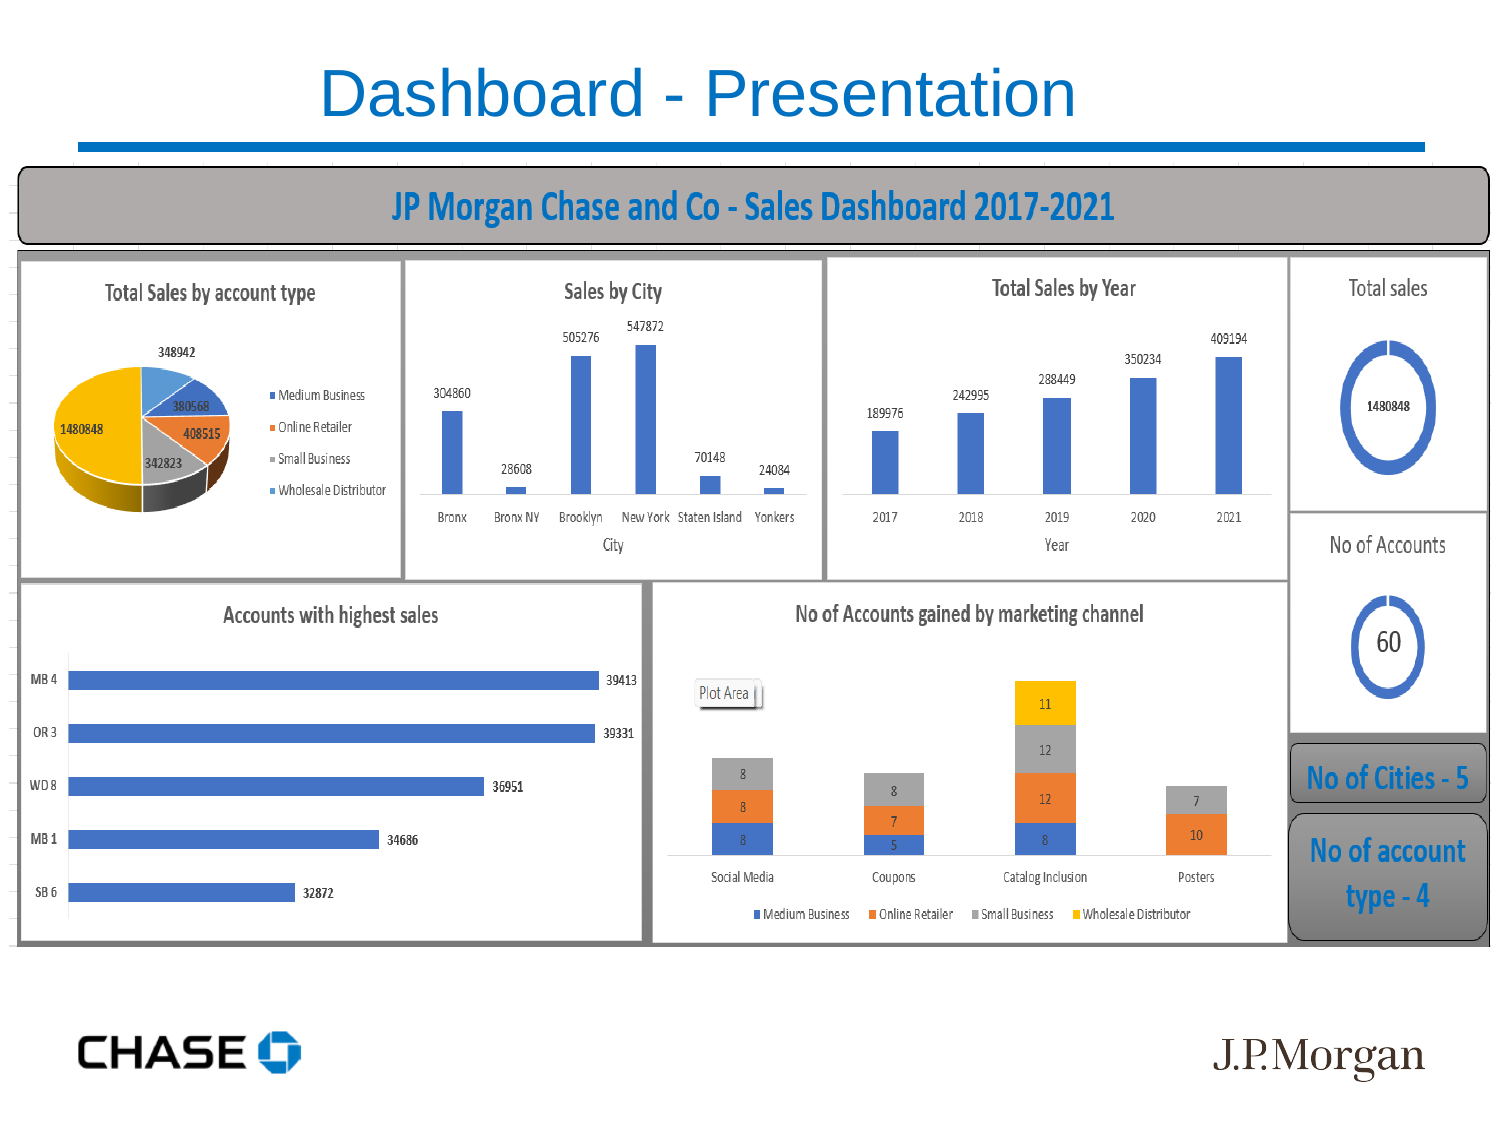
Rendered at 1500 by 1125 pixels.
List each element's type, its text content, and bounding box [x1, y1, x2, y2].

text_box [1213, 1039, 1425, 1083]
text_box Dashboard - Presentation [319, 49, 1500, 130]
picture [74, 1028, 308, 1077]
picture [9, 162, 1491, 947]
